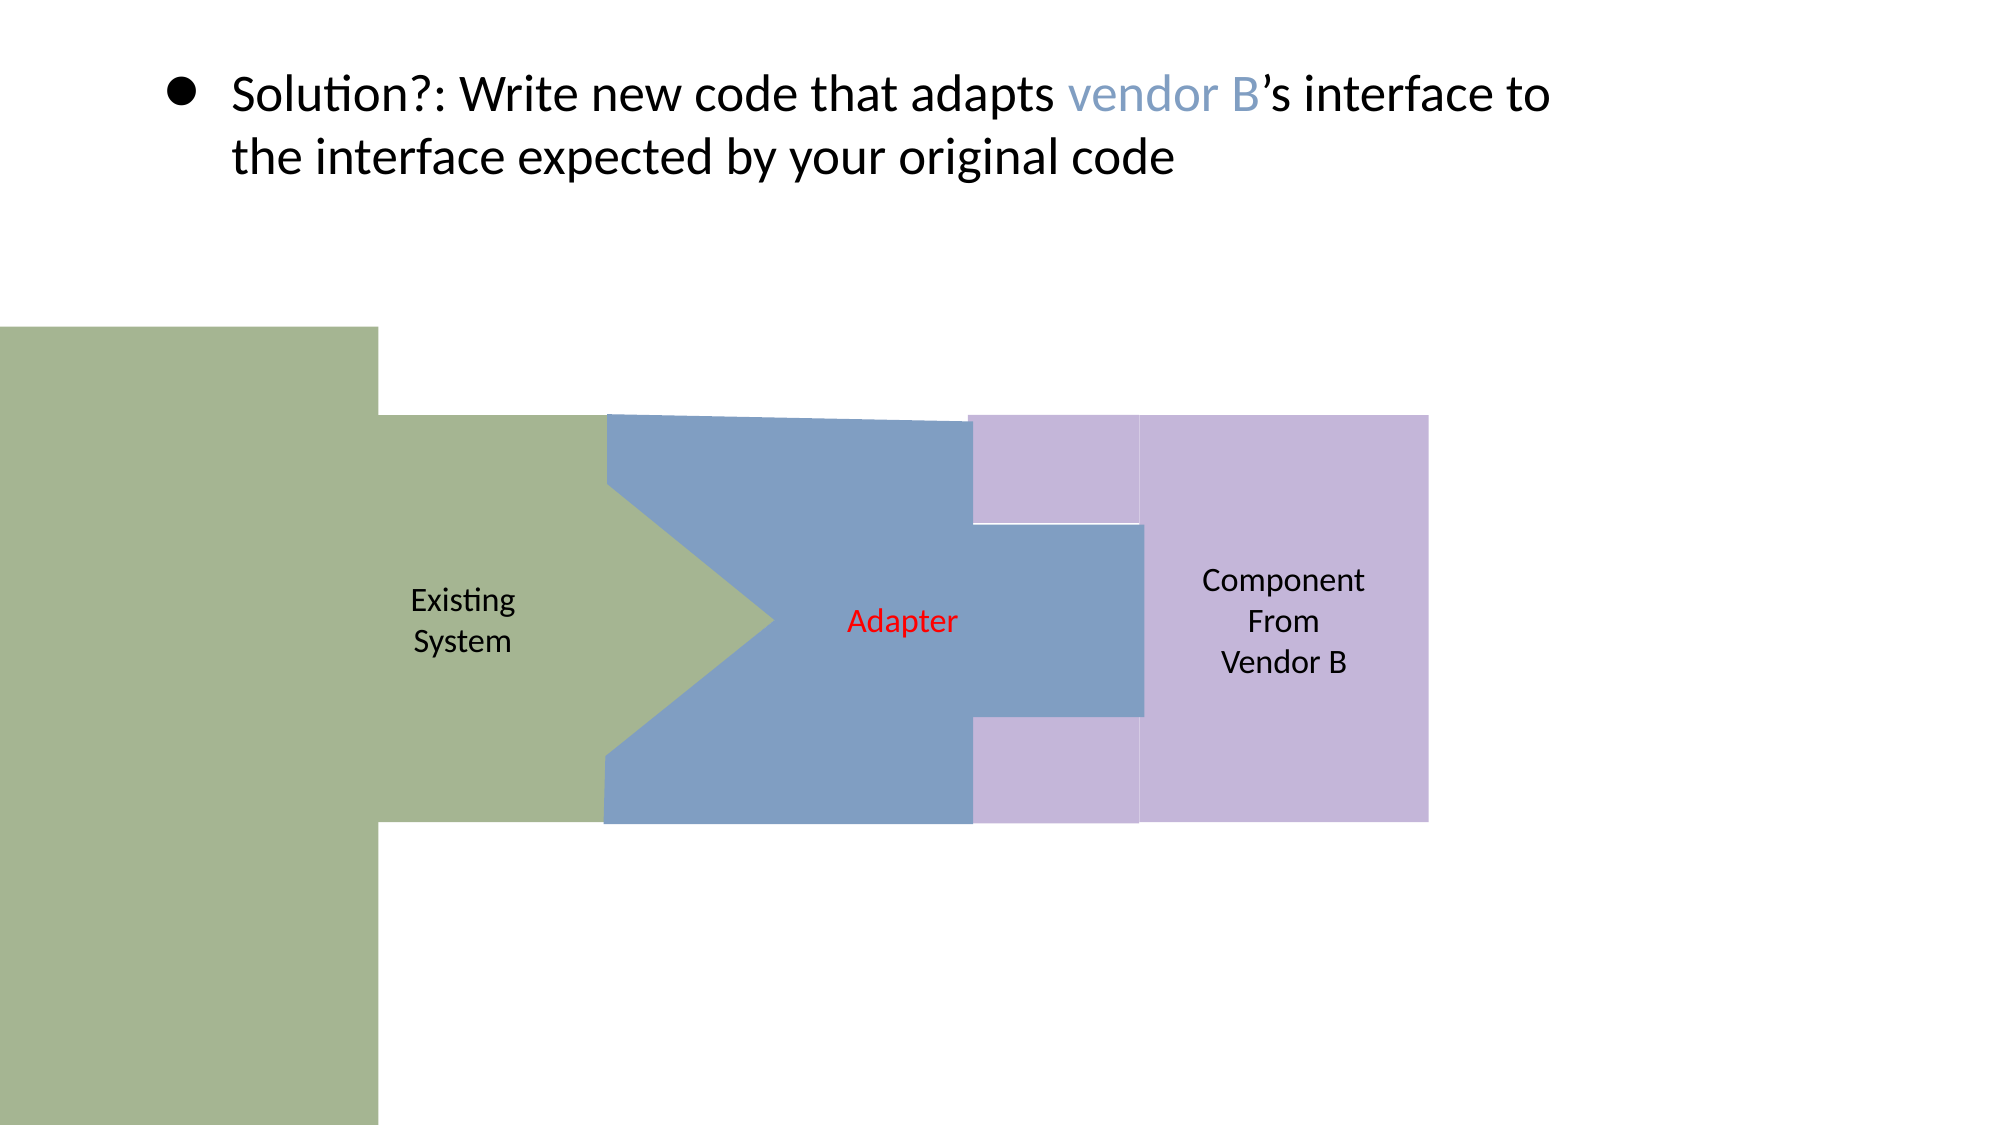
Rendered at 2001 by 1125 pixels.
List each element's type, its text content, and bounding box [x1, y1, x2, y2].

text_box Solution?: Write new code that adapts vendor B’s interface to the interface expected by your original code [148, 50, 1590, 193]
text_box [1145, 415, 1429, 824]
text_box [603, 414, 1145, 825]
text_box Existing System [379, 414, 603, 823]
text_box [0, 326, 379, 1125]
